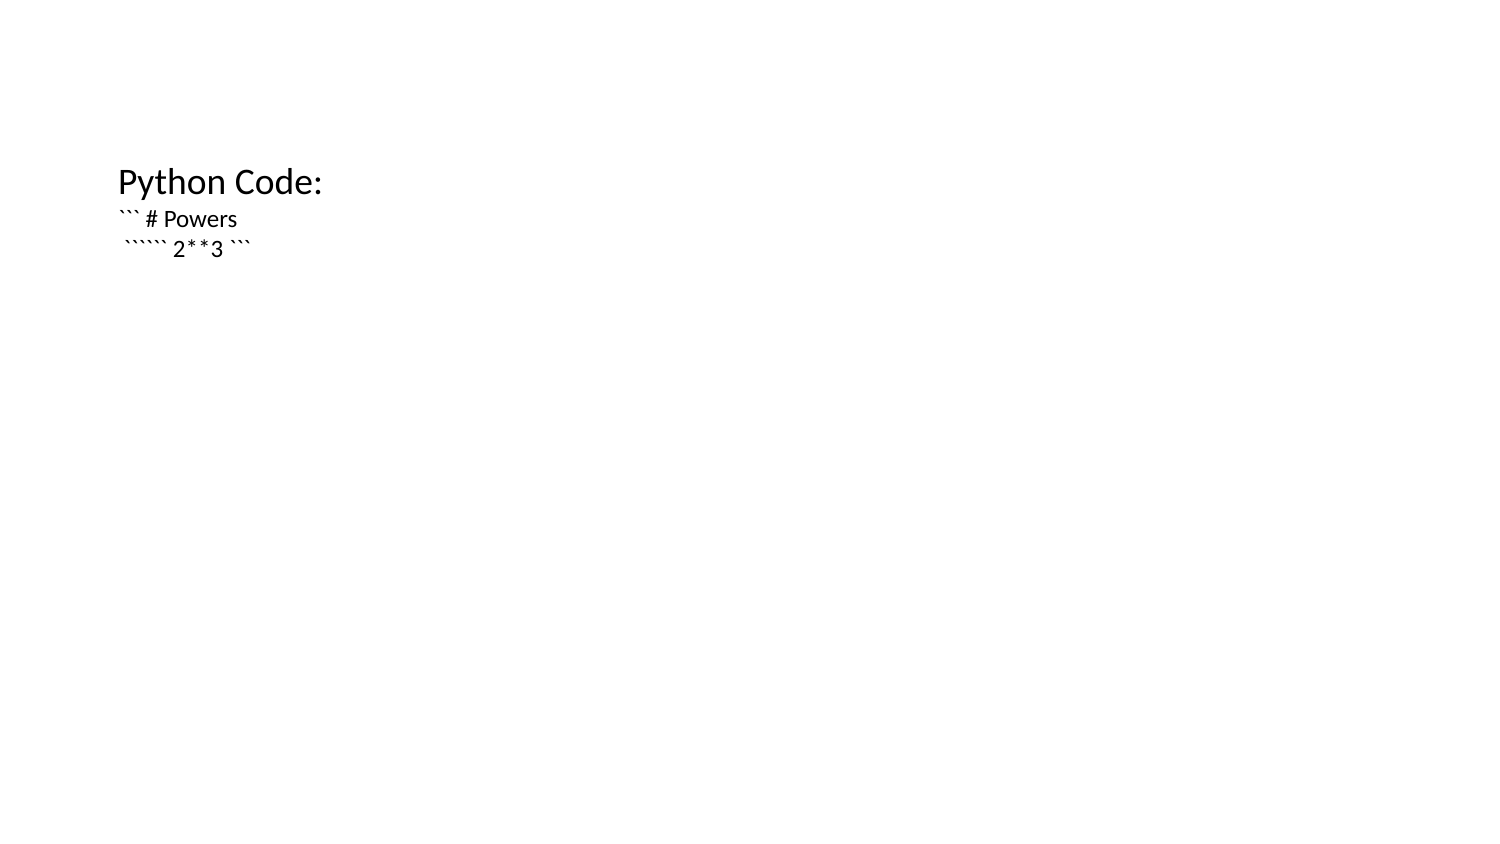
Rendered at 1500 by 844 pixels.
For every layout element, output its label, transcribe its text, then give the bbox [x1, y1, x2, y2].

text_box Python Code: ``` # Powers `````` 2**3 ``` [103, 150, 347, 300]
